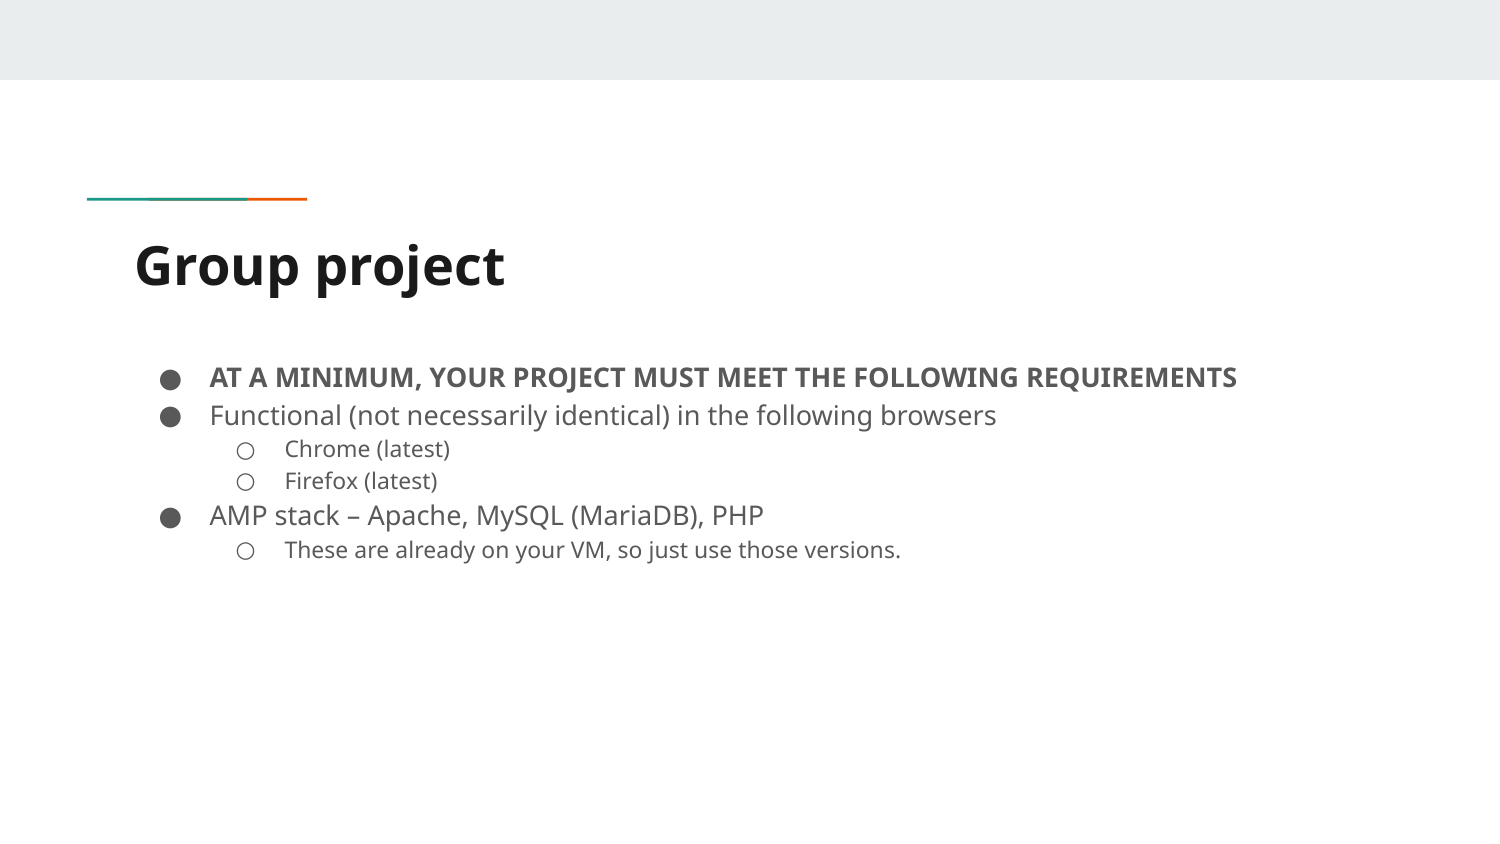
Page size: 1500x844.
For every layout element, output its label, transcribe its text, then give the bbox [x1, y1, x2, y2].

list AT A MINIMUM, YOUR PROJECT MUST MEET THE FOLLOWING REQUIREMENTS Functional (not necessarily identical) in the following browsers Chrome (latest) Firefox (latest) AMP stack – Apache, MySQL (MariaDB), PHP These are already on your VM, so just use those versions. [119, 341, 1381, 712]
title Group project [119, 216, 1381, 305]
